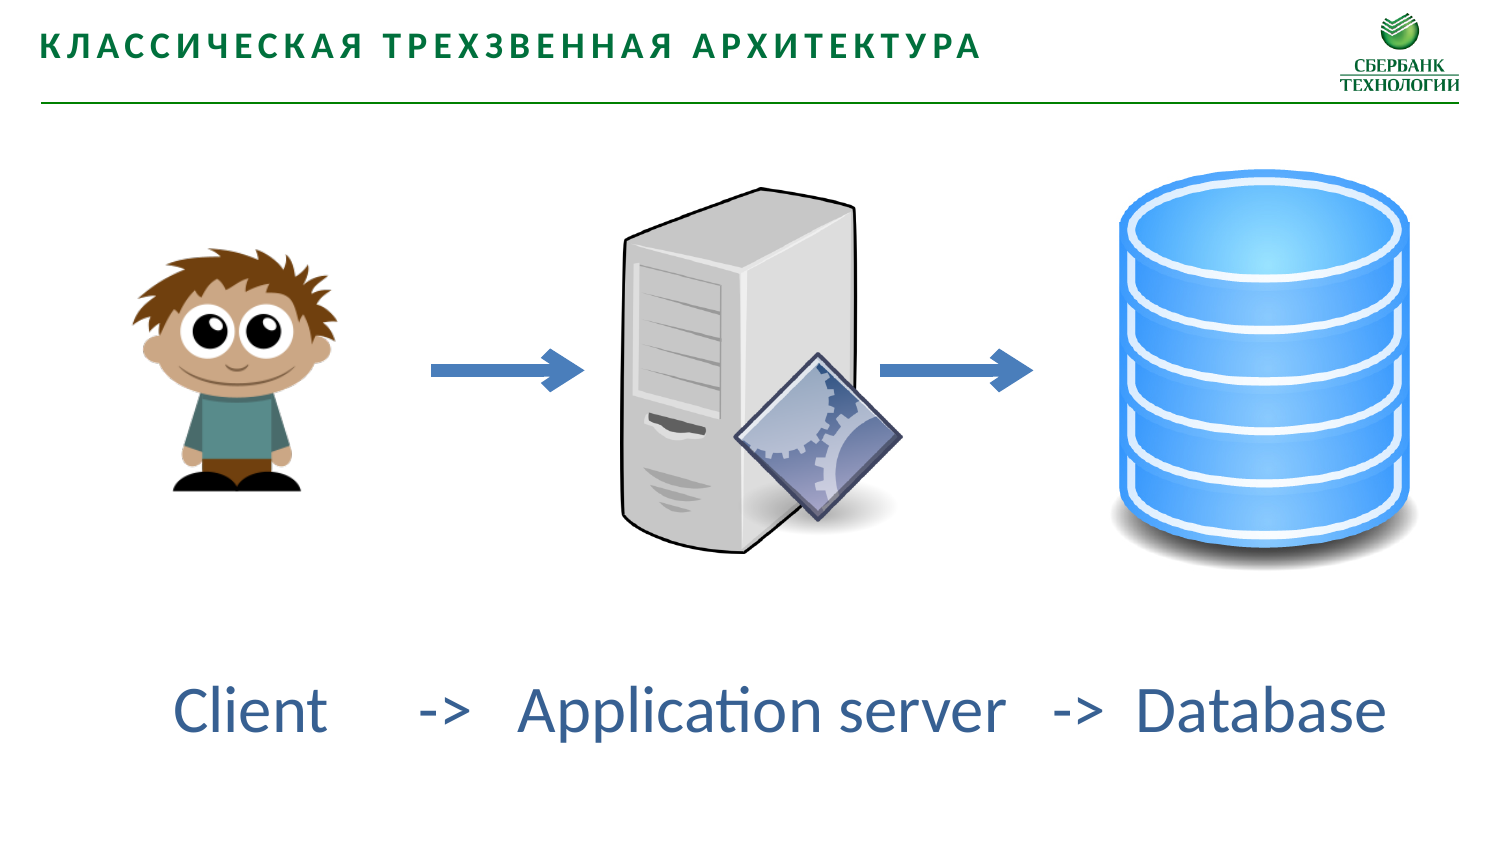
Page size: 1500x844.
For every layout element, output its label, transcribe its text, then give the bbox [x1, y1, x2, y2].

picture [619, 187, 916, 554]
list Классическая Трехзвенная архитектура [39, 13, 1115, 67]
text_box Client -> Application server -> Database [53, 658, 1500, 844]
picture [88, 223, 383, 518]
picture [1340, 13, 1459, 91]
picture [1056, 163, 1471, 578]
